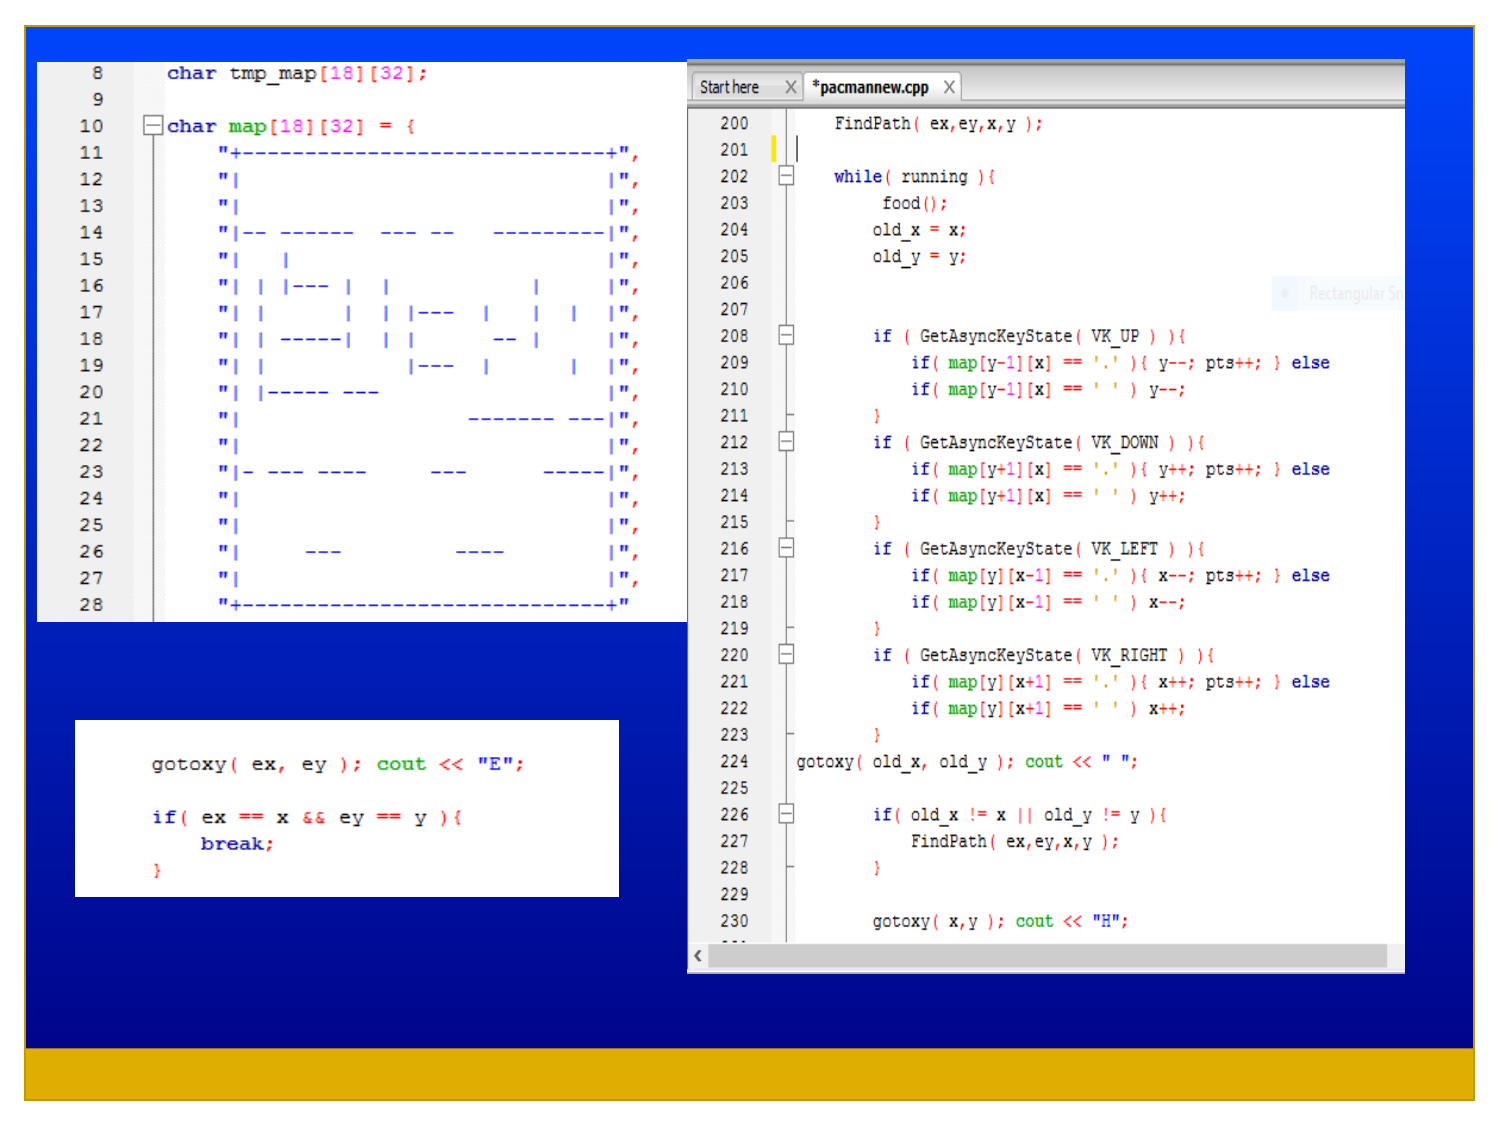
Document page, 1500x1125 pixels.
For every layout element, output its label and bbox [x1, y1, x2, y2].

picture [37, 58, 1406, 974]
picture [74, 719, 620, 897]
